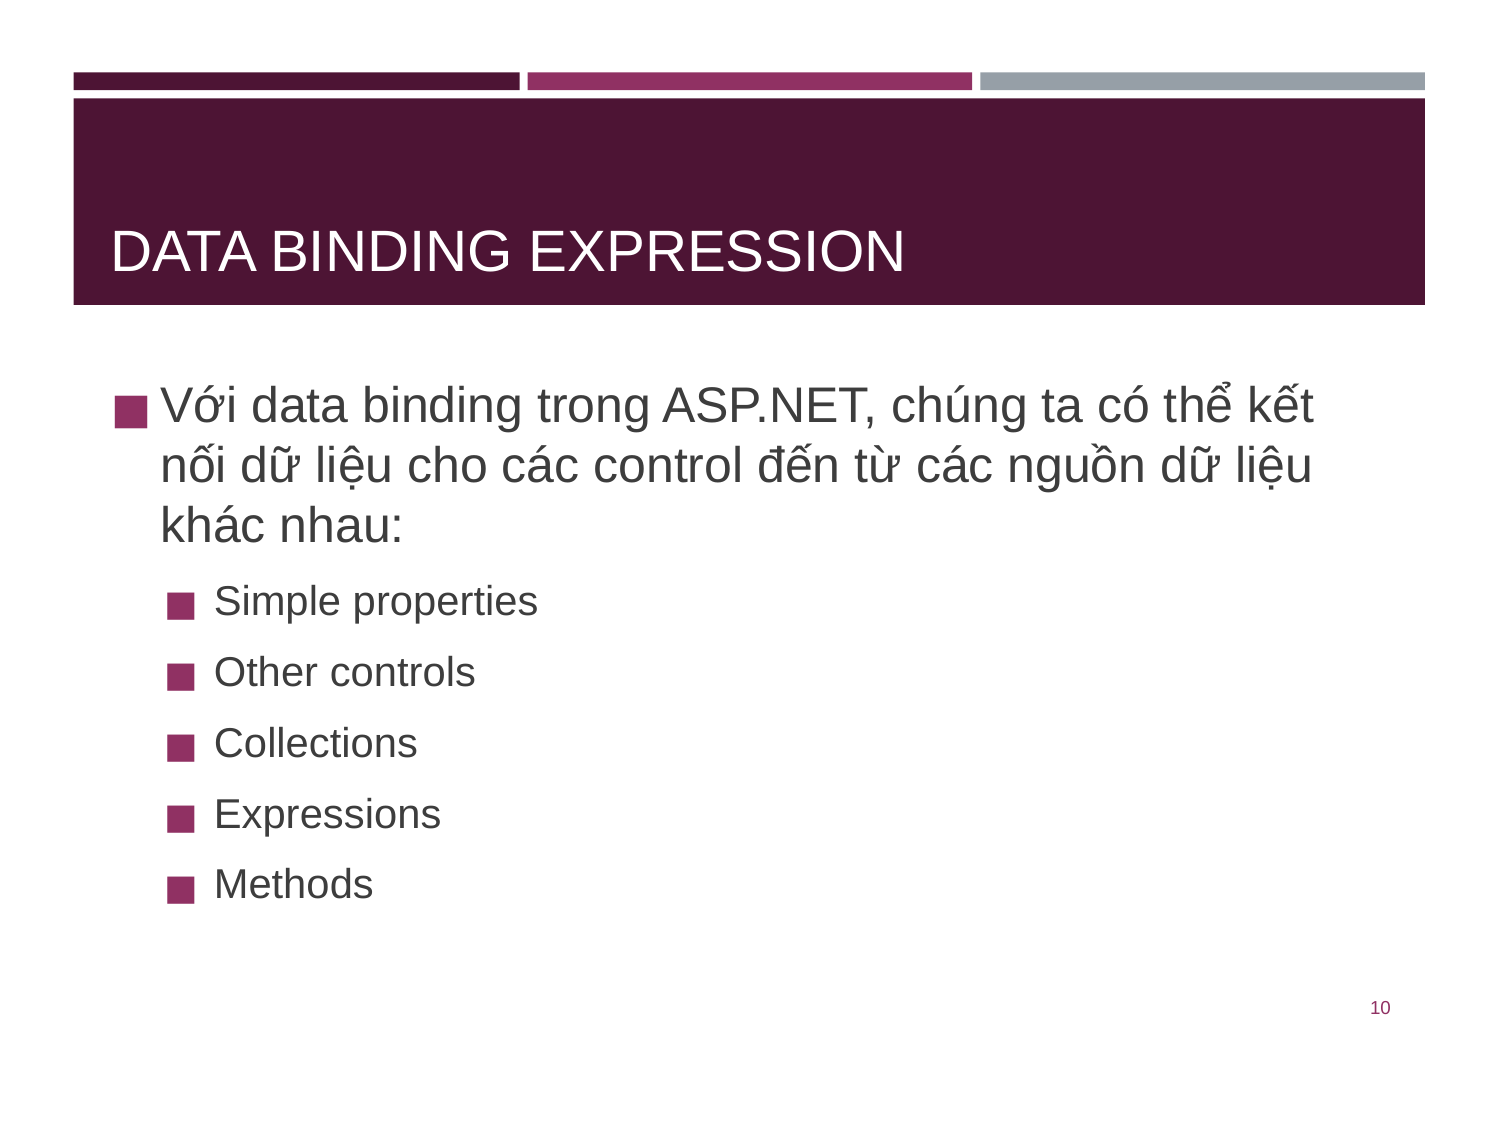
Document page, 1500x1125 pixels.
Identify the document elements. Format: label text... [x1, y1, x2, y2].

slide_number ‹#› [1279, 977, 1406, 1037]
title DATA BINDING EXPRESSION [95, 112, 1406, 291]
list Với data binding trong ASP.NET, chúng ta có thể kết nối dữ liệu cho các control đến từ các nguồn dữ liệu khác nhau: Simple properties Other controls Collections Expressions Methods [95, 365, 1406, 962]
